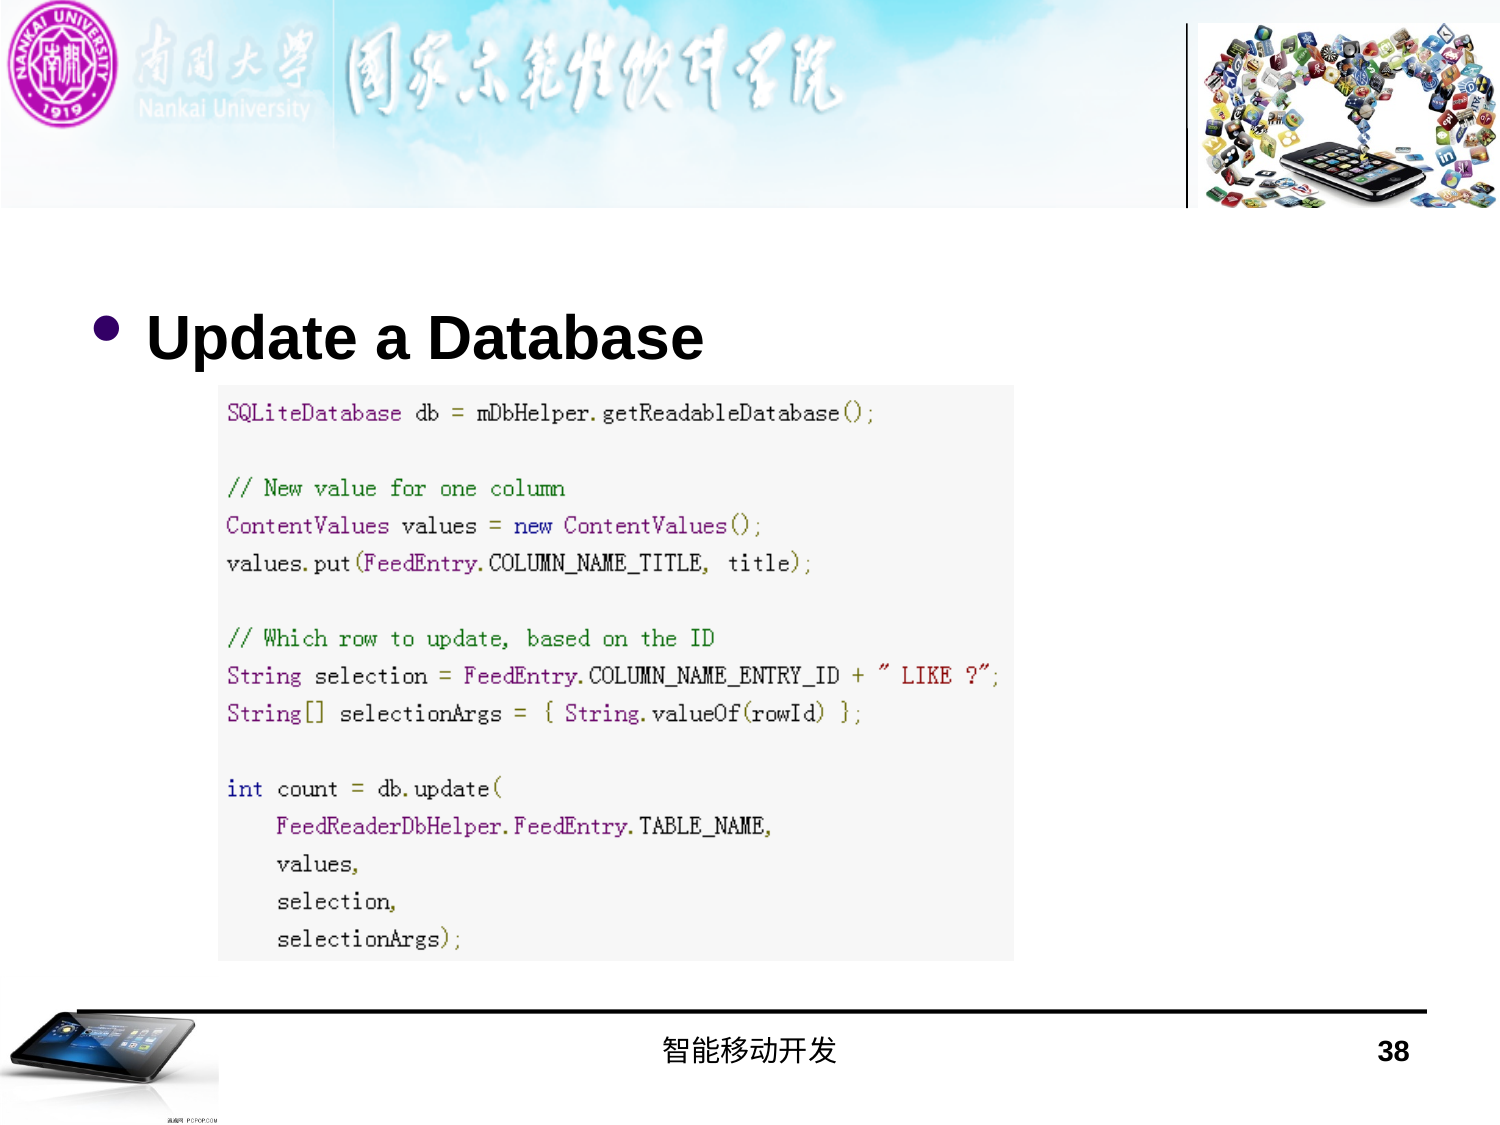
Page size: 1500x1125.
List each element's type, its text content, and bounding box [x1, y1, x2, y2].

footer 智能移动开发 [512, 1024, 988, 1103]
picture [0, 976, 219, 1125]
picture [1, 0, 1500, 208]
picture [218, 385, 1014, 961]
slide_number 38 [1074, 1024, 1425, 1103]
list Update a Database [75, 282, 1425, 1006]
